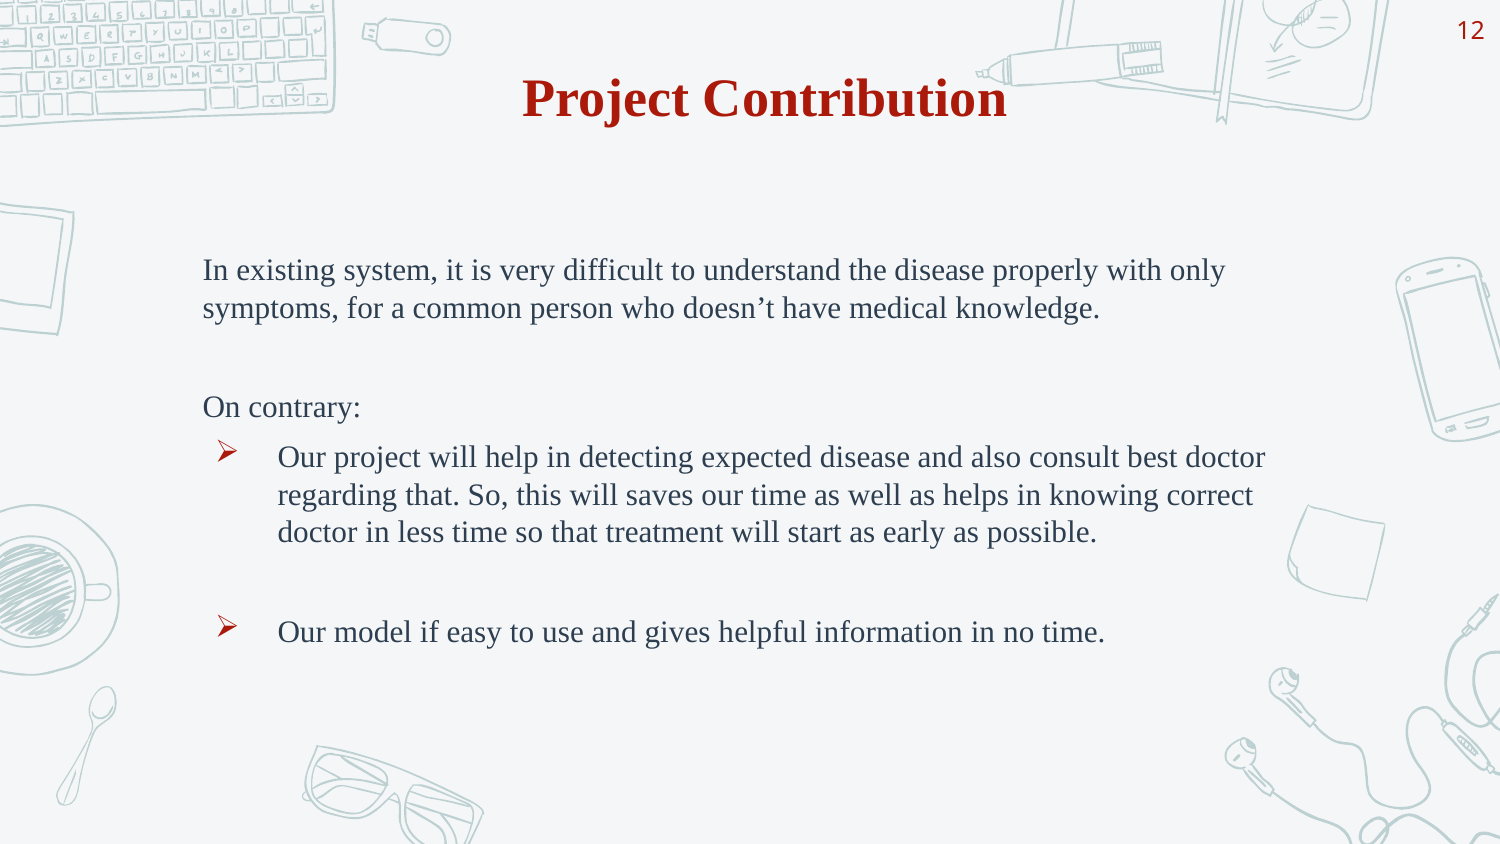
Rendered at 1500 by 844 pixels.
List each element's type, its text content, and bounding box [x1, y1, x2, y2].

title Project Contribution [187, 46, 1343, 143]
list In existing system, it is very difficult to understand the disease properly with only symptoms, for a common person who doesn’t have medical knowledge. On contrary: Our project will help in detecting expected disease and also consult best doctor regarding that. So, this will saves our time as well as helps in knowing correct doctor in less time so that treatment will start as early as possible. Our model if easy to use and gives helpful information in no time. [187, 234, 1343, 727]
slide_number 12 [1435, 0, 1500, 53]
